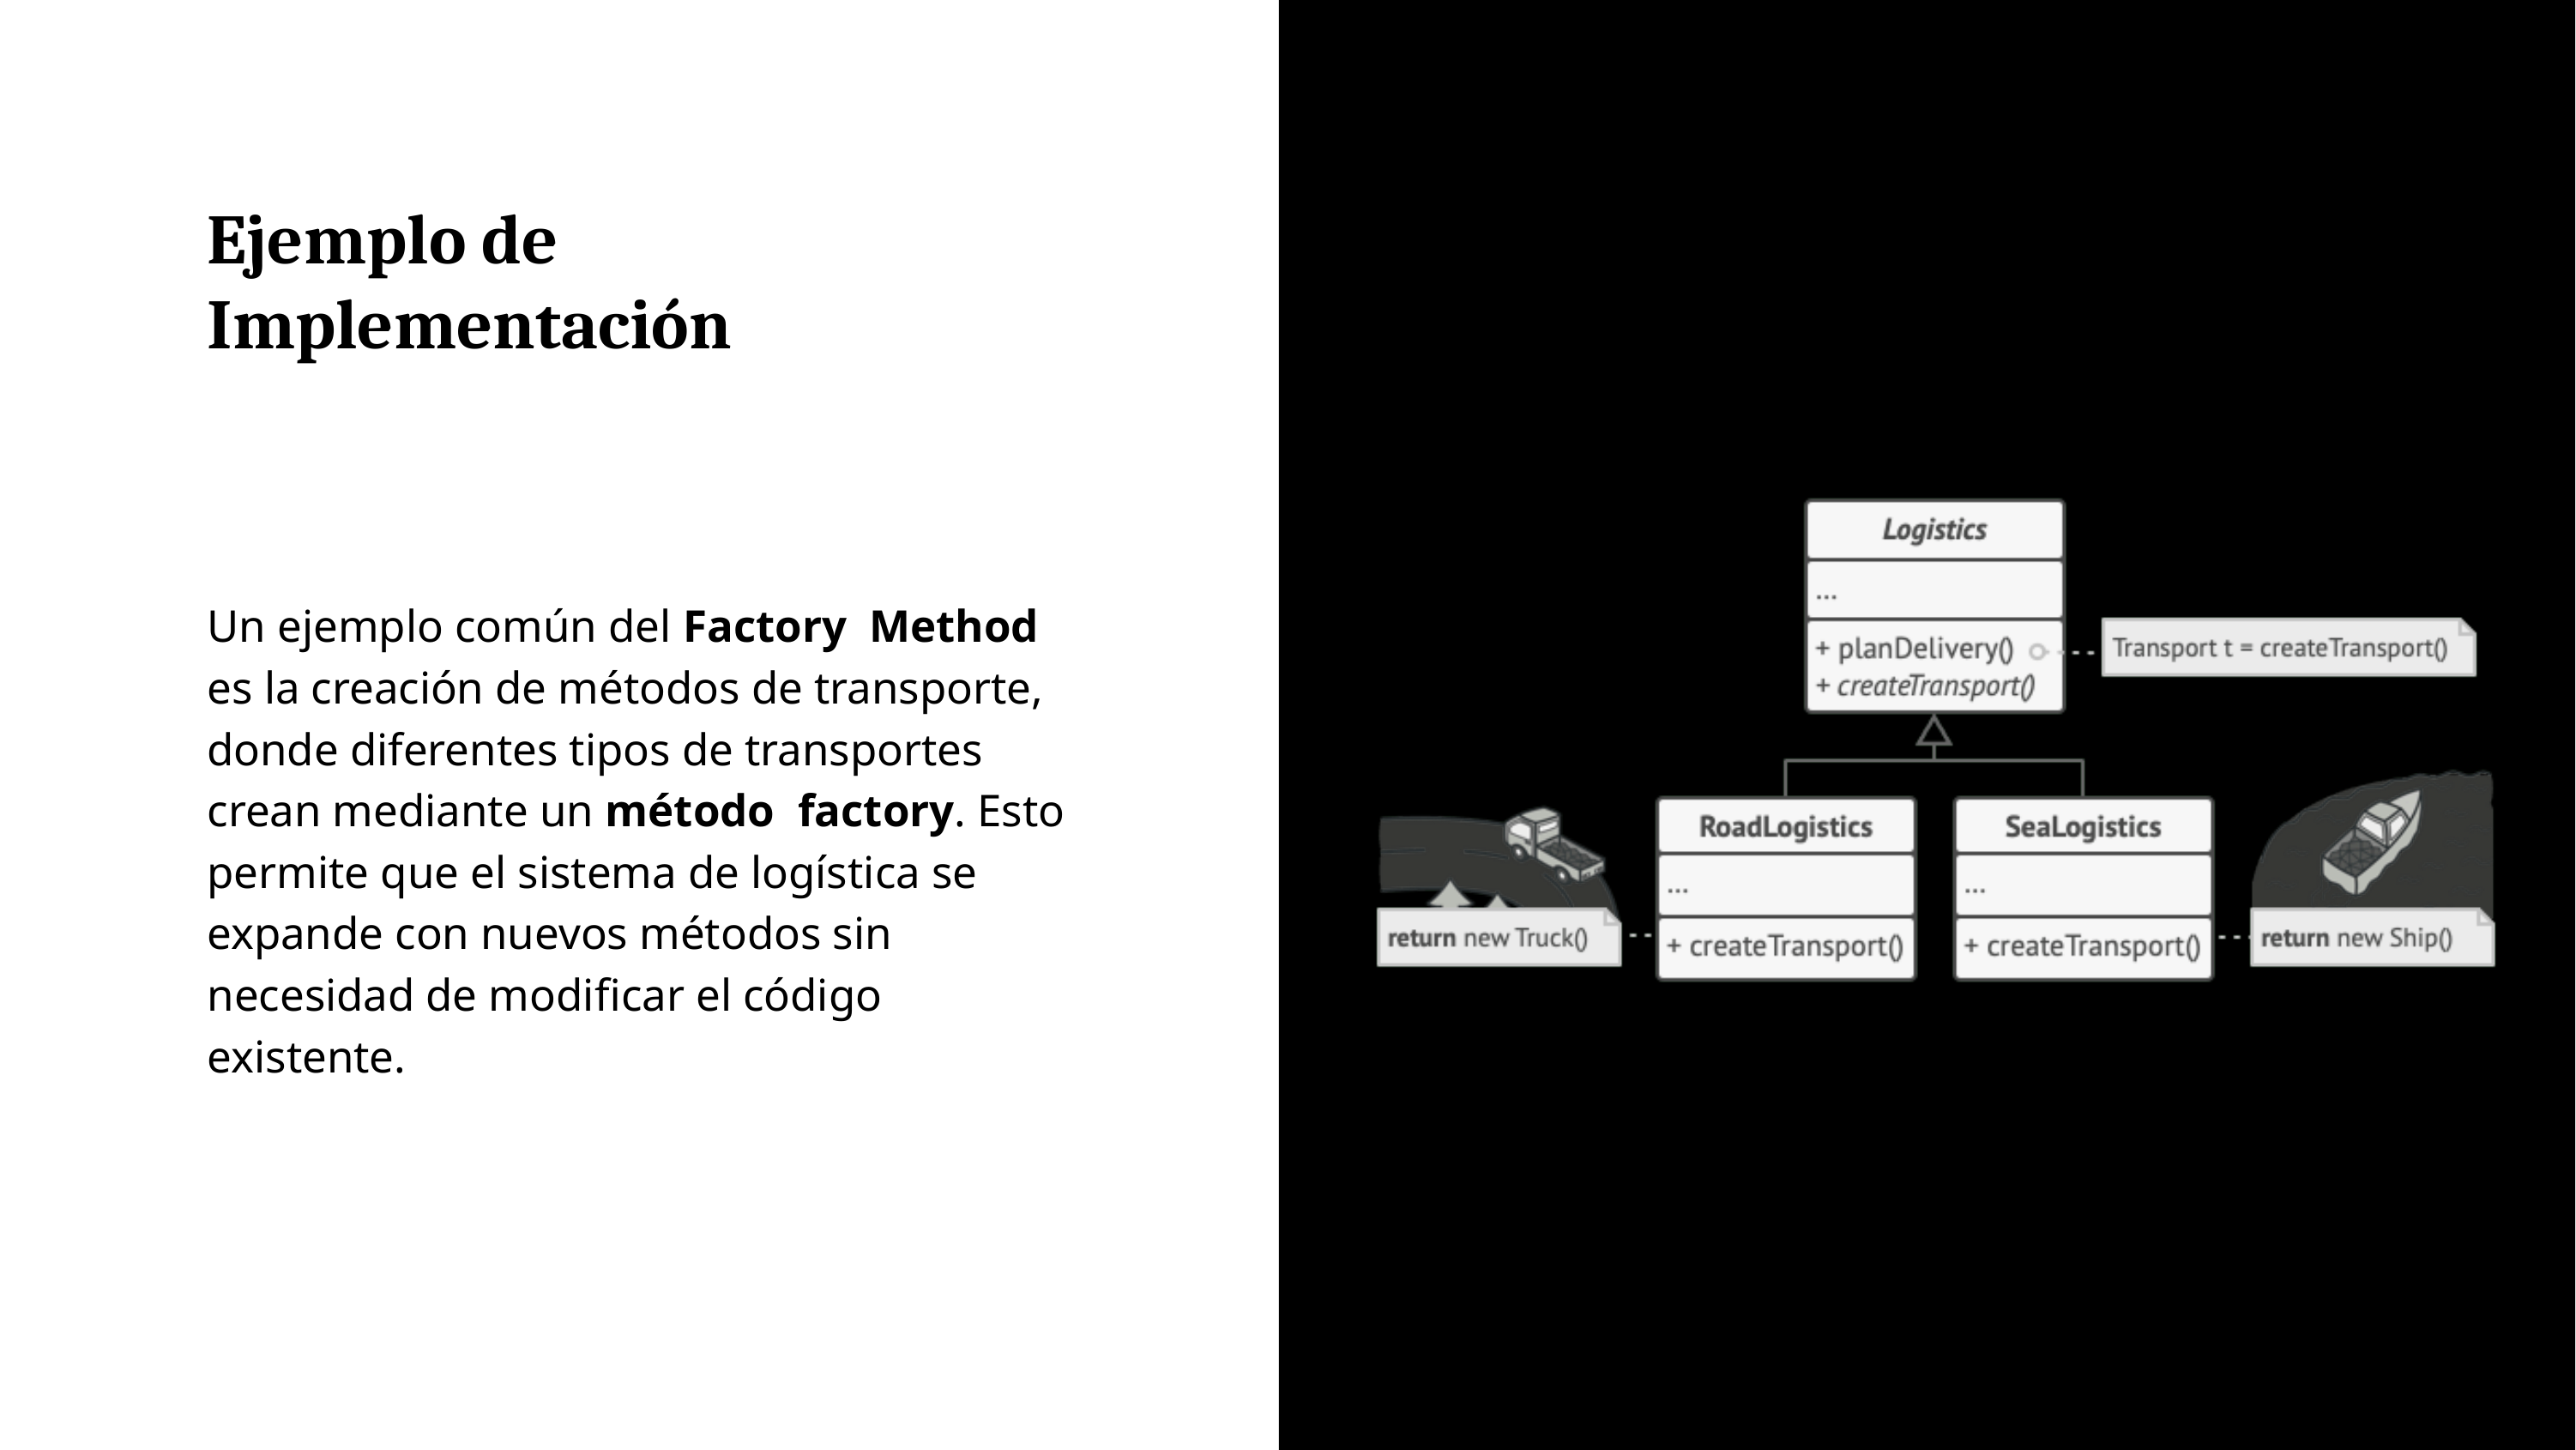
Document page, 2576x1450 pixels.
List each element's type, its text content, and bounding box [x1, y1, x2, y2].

picture [1360, 481, 2513, 984]
title Ejemplo de Implementación [205, 190, 746, 434]
text_box [1278, 0, 2576, 1450]
text_box Un ejemplo común del Factory Method es la creación de métodos de transporte, donde diferentes tipos de transportes crean mediante un método factory. Esto permite que el sistema de logística se expande con nuevos métodos sin necesidad de modiﬁcar el código existente. [205, 588, 1081, 1082]
